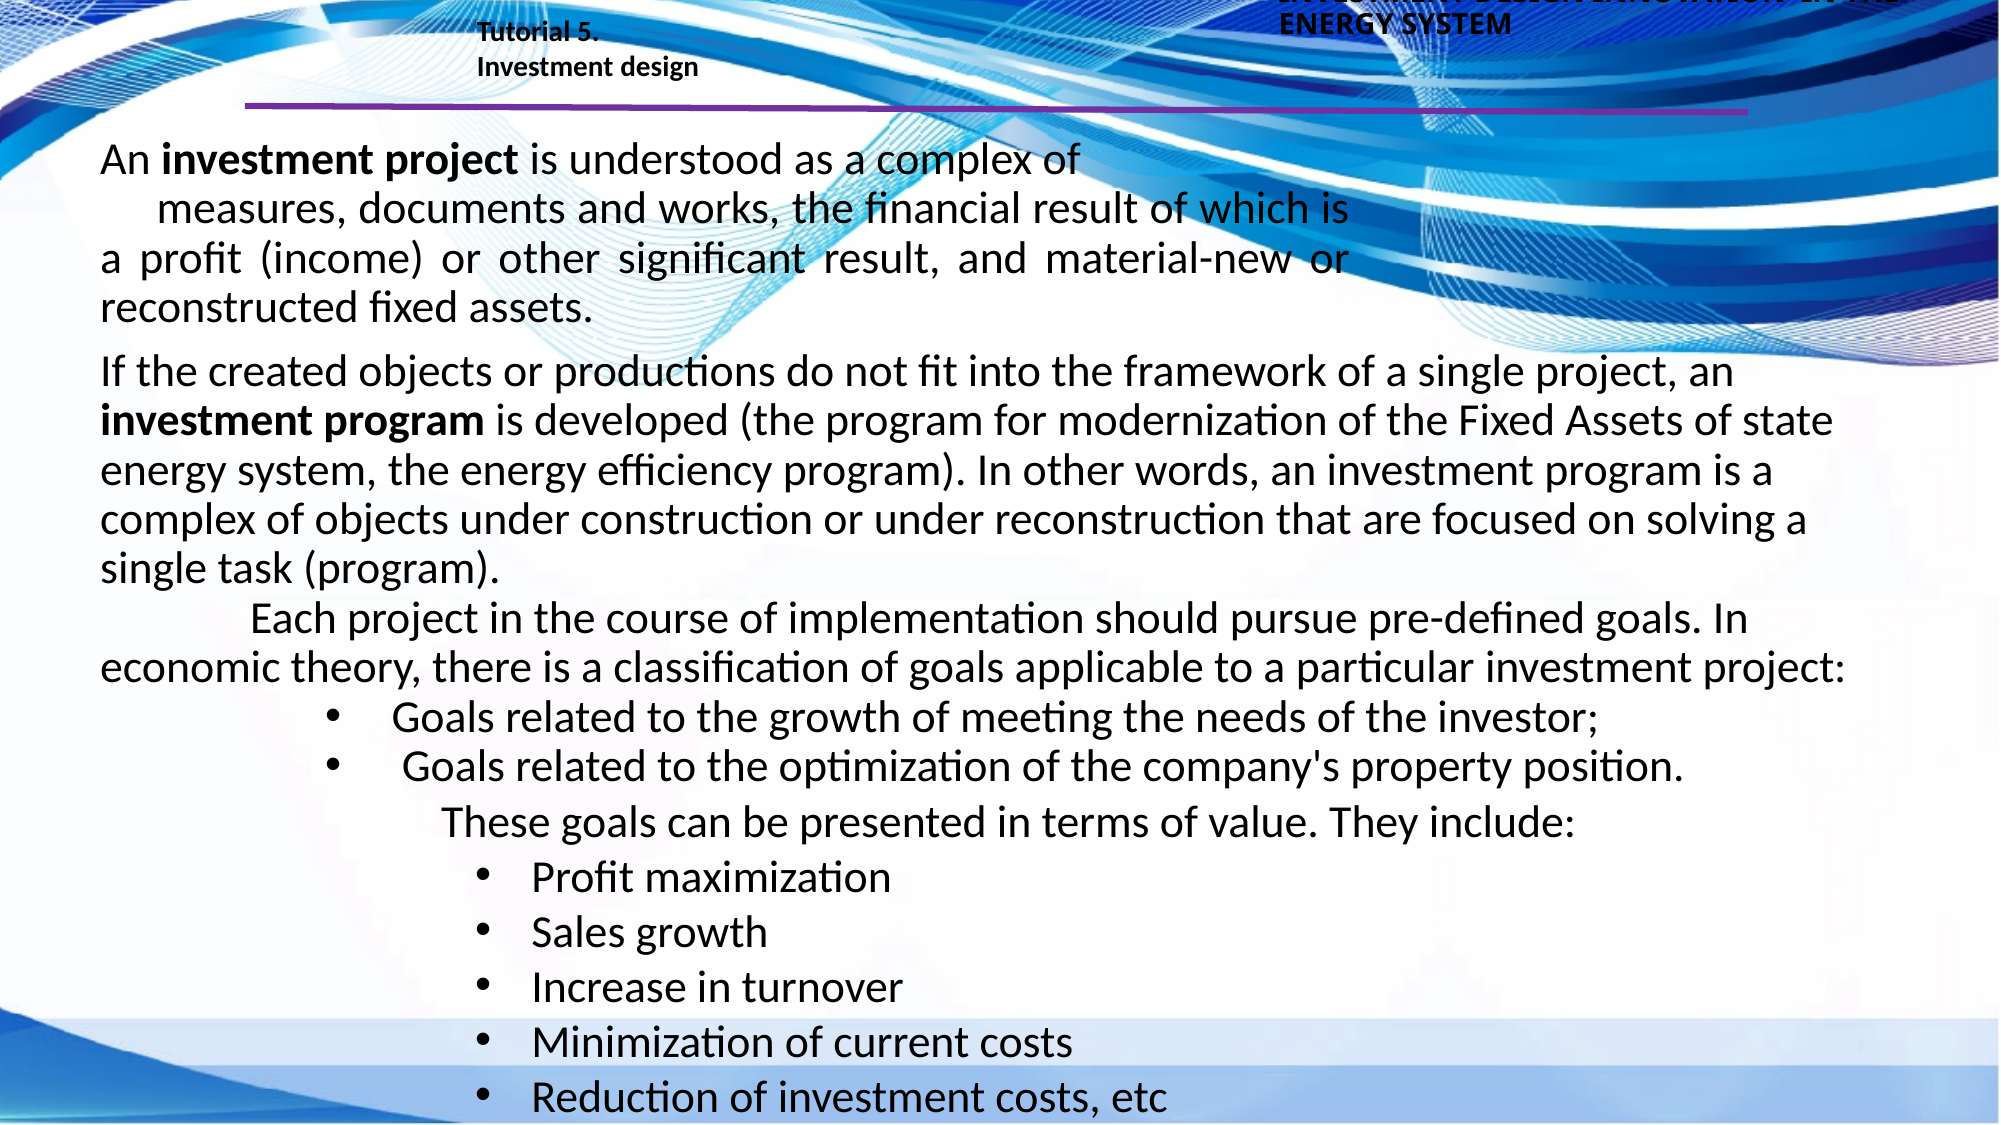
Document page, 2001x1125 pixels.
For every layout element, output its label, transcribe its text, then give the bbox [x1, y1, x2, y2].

picture [0, 0, 2001, 1125]
text_box If the created objects or productions do not fit into the framework of a single project, an investment program is developed (the program for modernization of the Fixed Assets of state energy system, the energy efficiency program). In other words, an investment program is a complex of objects under construction or under reconstruction that are focused on solving a single task (program). Each project in the course of implementation should pursue pre-defined goals. In economic theory, there is a classification of goals applicable to a particular investment project: Goals related to the growth of meeting the needs of the investor; Goals related to the optimization of the company's property position. These goals can be presented in terms of value. They include: Profit maximization Sales growth Increase in turnover Minimization of current costs Reduction of investment costs, etc [85, 339, 1930, 1113]
subtitle An investment project is understood as a complex of measures, documents and works, the financial result of which is a profit (income) or other significant result, and material-new or reconstructed fixed assets. [85, 127, 1367, 230]
text_box Tutorial 5. Investment design [462, 5, 761, 90]
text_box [244, 105, 1749, 113]
text_box INVESTMENT DESIGN INNOVATION IN THE ENERGY SYSTEM [1263, 0, 2000, 49]
